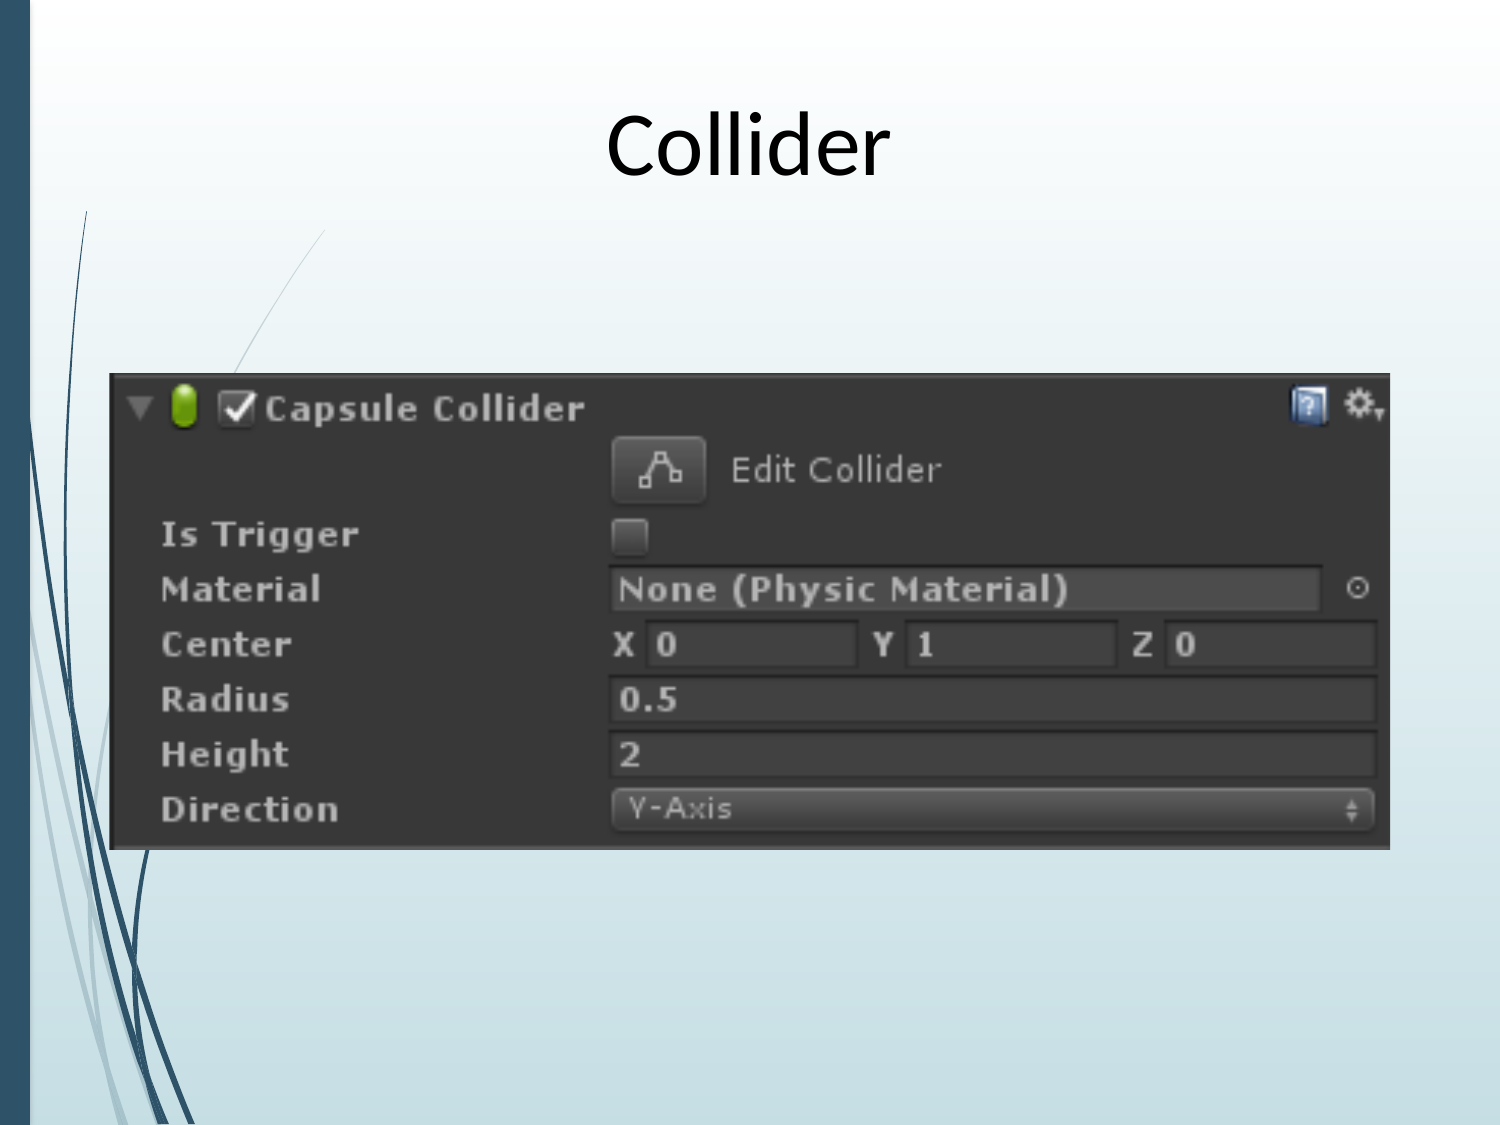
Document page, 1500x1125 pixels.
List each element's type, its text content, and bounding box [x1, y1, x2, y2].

title Collider [75, 45, 1425, 233]
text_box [109, 373, 1391, 851]
